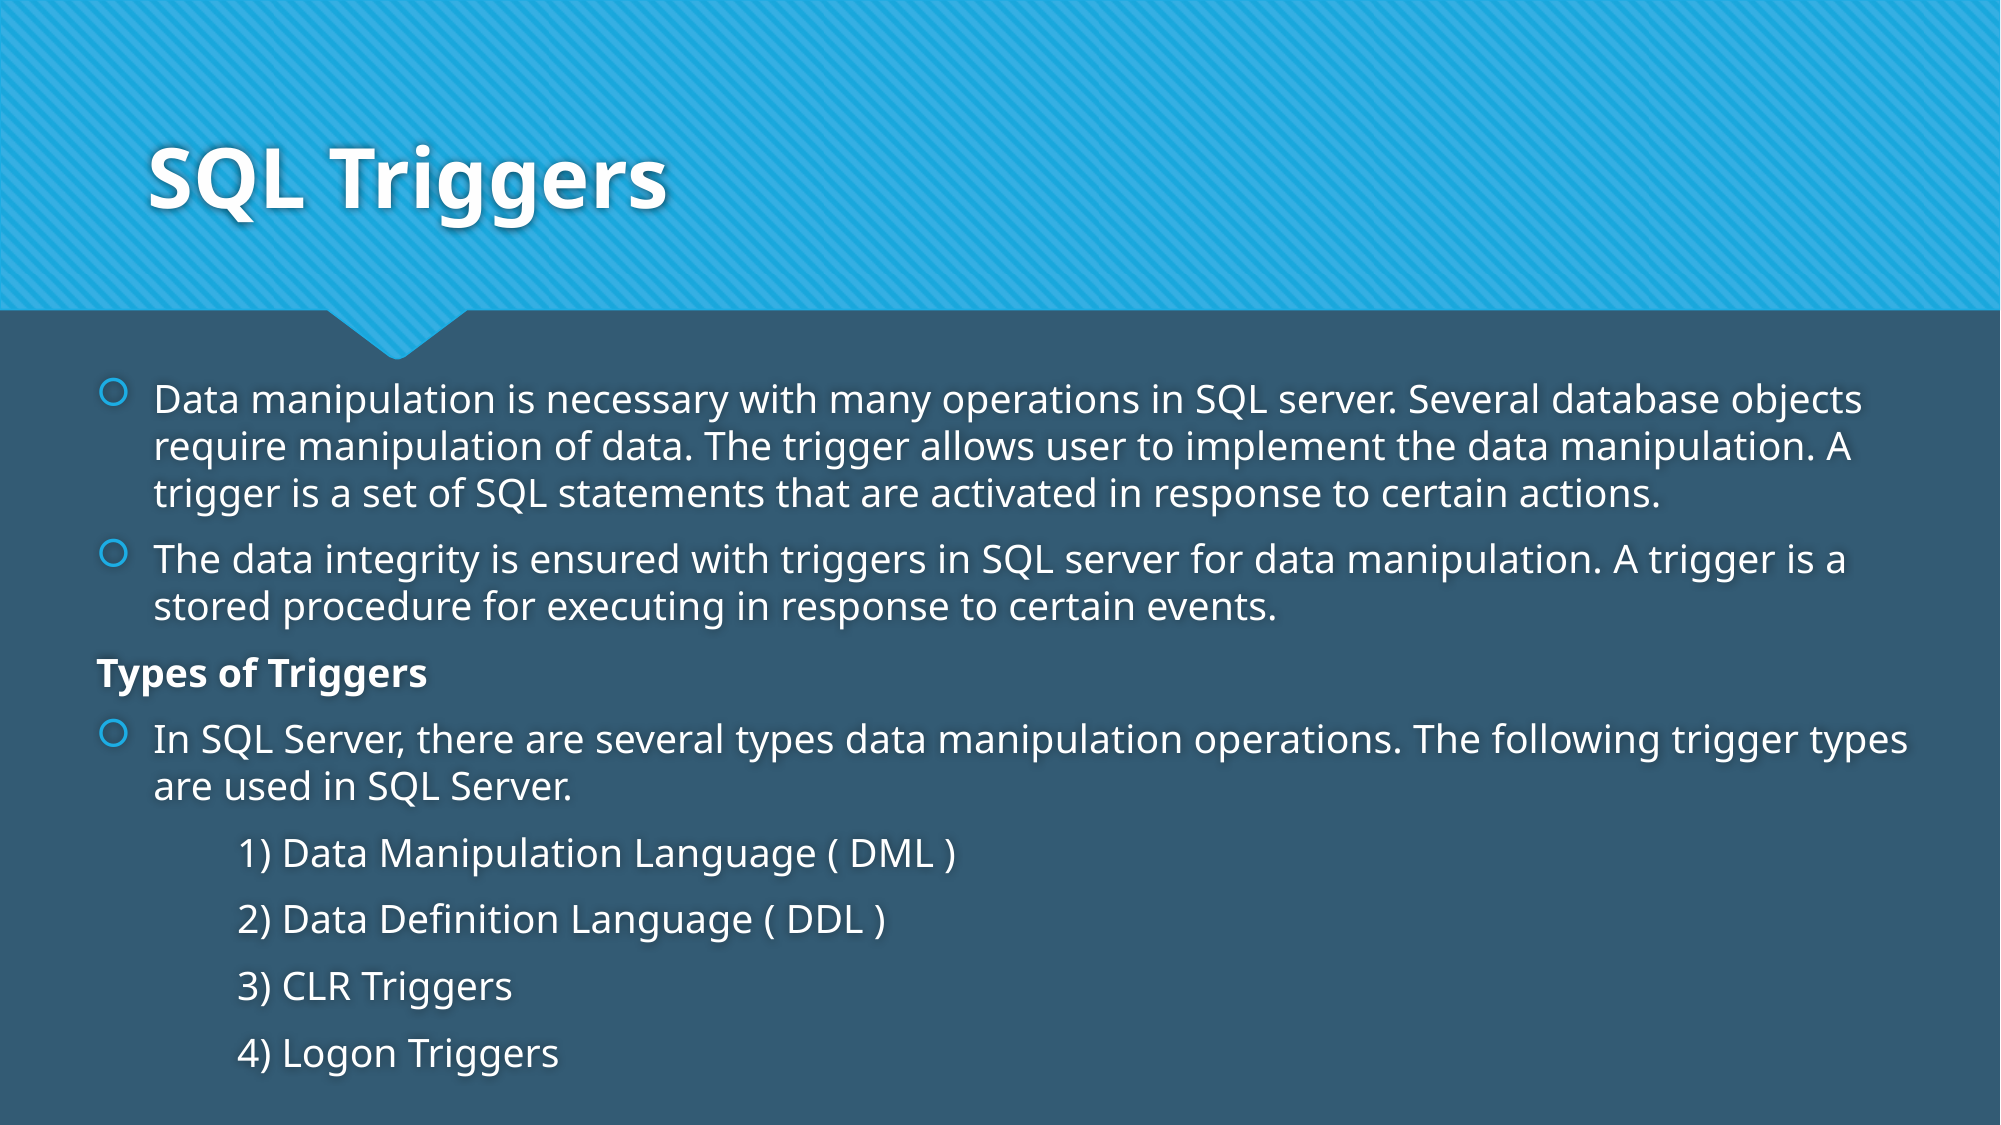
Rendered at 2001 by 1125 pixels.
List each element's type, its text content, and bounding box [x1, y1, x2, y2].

list Data manipulation is necessary with many operations in SQL server. Several database objects require manipulation of data. The trigger allows user to implement the data manipulation. A trigger is a set of SQL statements that are activated in response to certain actions. The data integrity is ensured with triggers in SQL server for data manipulation. A trigger is a stored procedure for executing in response to certain events. Types of Triggers In SQL Server, there are several types data manipulation operations. The following trigger types are used in SQL Server. 1) Data Manipulation Language ( DML ) 2) Data Definition Language ( DDL ) 3) CLR Triggers 4) Logon Triggers [81, 364, 1953, 1085]
title SQL Triggers [132, 73, 1868, 233]
